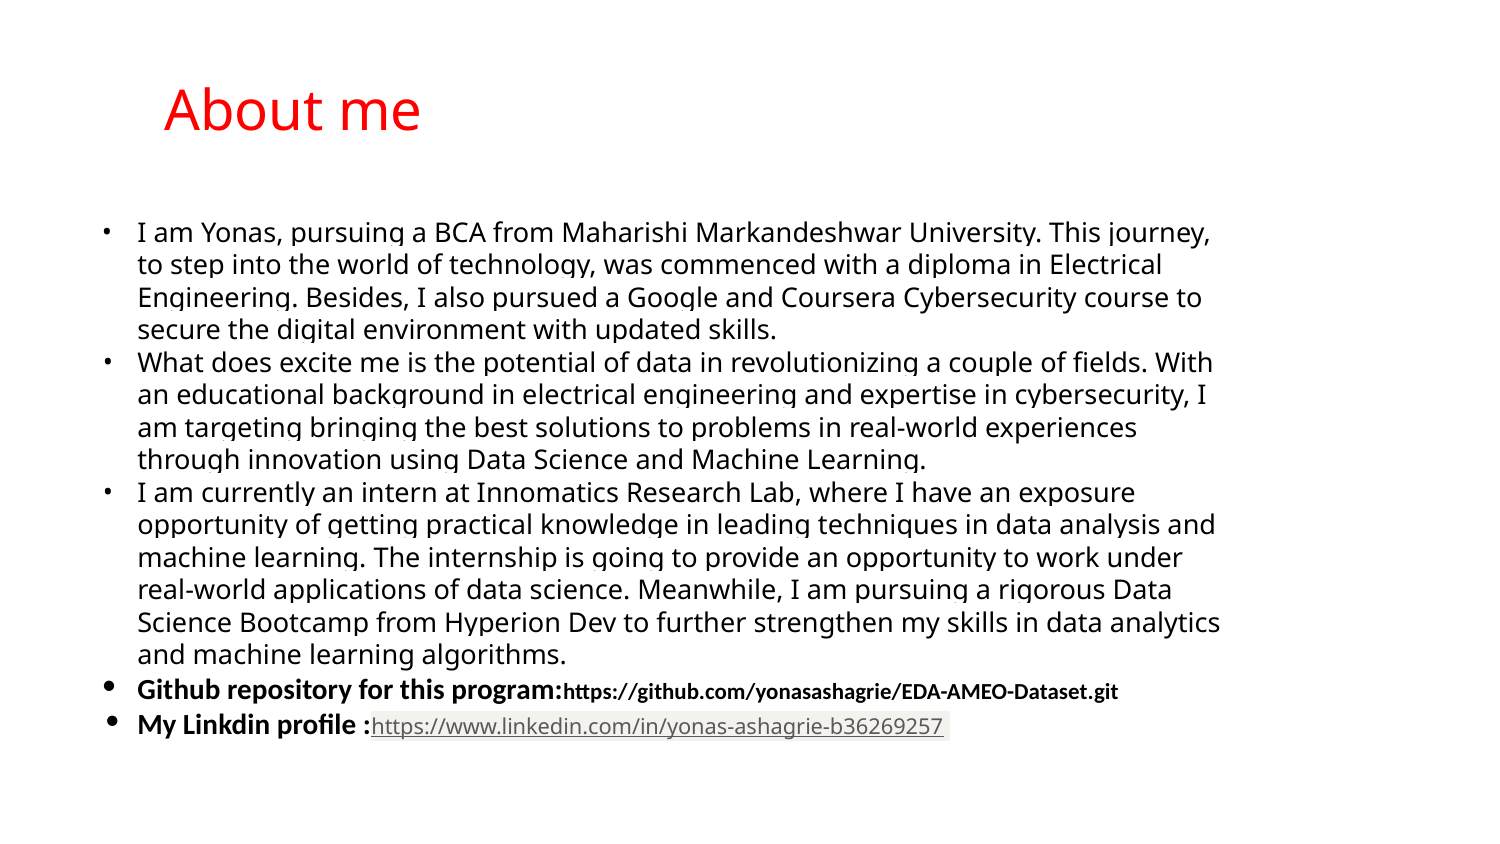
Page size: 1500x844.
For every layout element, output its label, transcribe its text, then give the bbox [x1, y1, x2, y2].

text_box About me [149, 72, 847, 193]
text_box [57, 222, 808, 262]
text_box I am Yonas, pursuing a BCA from Maharishi Markandeshwar University. This journey, to step into the world of technology, was commenced with a diploma in Electrical Engineering. Besides, I also pursued a Google and Coursera Cybersecurity course to secure the digital environment with updated skills. What does excite me is the potential of data in revolutionizing a couple of fields. With an educational background in electrical engineering and expertise in cybersecurity, I am targeting bringing the best solutions to problems in real-world experiences through innovation using Data Science and Machine Learning. I am currently an intern at Innomatics Research Lab, where I have an exposure opportunity of getting practical knowledge in leading techniques in data analysis and machine learning. The internship is going to provide an opportunity to work under real-world applications of data science. Meanwhile, I am pursuing a rigorous Data Science Bootcamp from Hyperion Dev to further strengthen my skills in data analytics and machine learning algorithms. Github repository for this program:https://github.com/yonasashagrie/EDA-AMEO-Dataset.git My Linkdin profile :https://www.linkedin.com/in/yonas-ashagrie-b36269257 [90, 209, 1254, 746]
